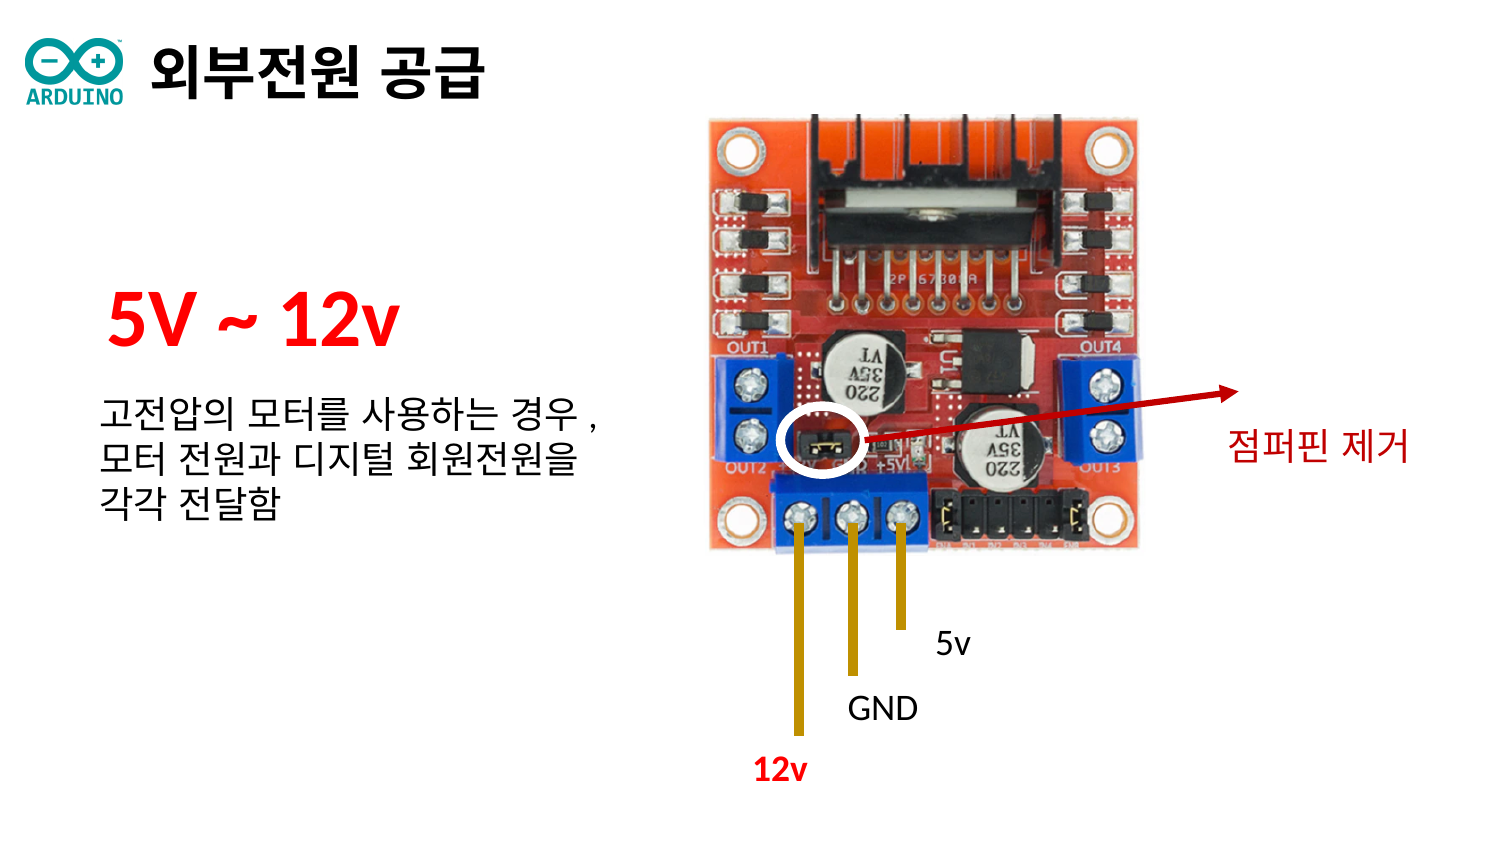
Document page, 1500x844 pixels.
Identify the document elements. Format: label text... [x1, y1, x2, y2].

text_box 5V ~ 12v [92, 255, 469, 371]
picture [25, 38, 123, 105]
text_box 5v [920, 611, 1078, 671]
text_box 12v [701, 736, 823, 797]
text_box 고전압의 모터를 사용하는 경우, 모터 전원과 디지털 회원전원을 각각 전달함 [84, 383, 646, 534]
text_box 점퍼핀 제거 [1212, 415, 1464, 476]
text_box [864, 391, 1239, 441]
text_box 외부전원 공급 [134, 28, 937, 114]
text_box GND [832, 675, 990, 736]
picture [701, 114, 1146, 556]
